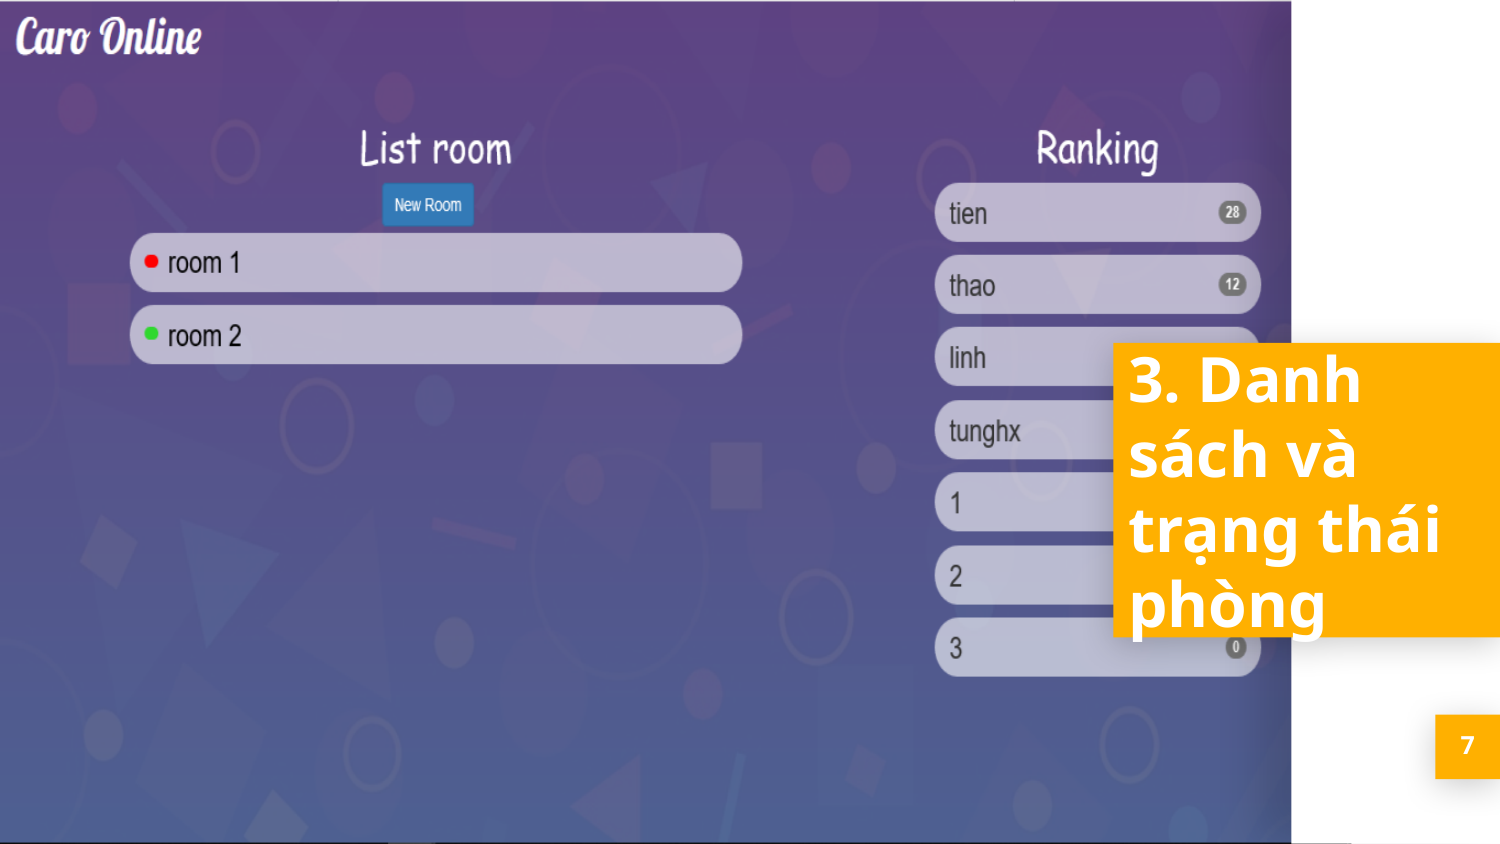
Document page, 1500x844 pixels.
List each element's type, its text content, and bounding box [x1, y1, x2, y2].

text_box 3. Danh sách và trạng thái phòng [1113, 342, 1500, 638]
picture [0, 0, 1291, 844]
slide_number ‹#› [1435, 714, 1500, 780]
